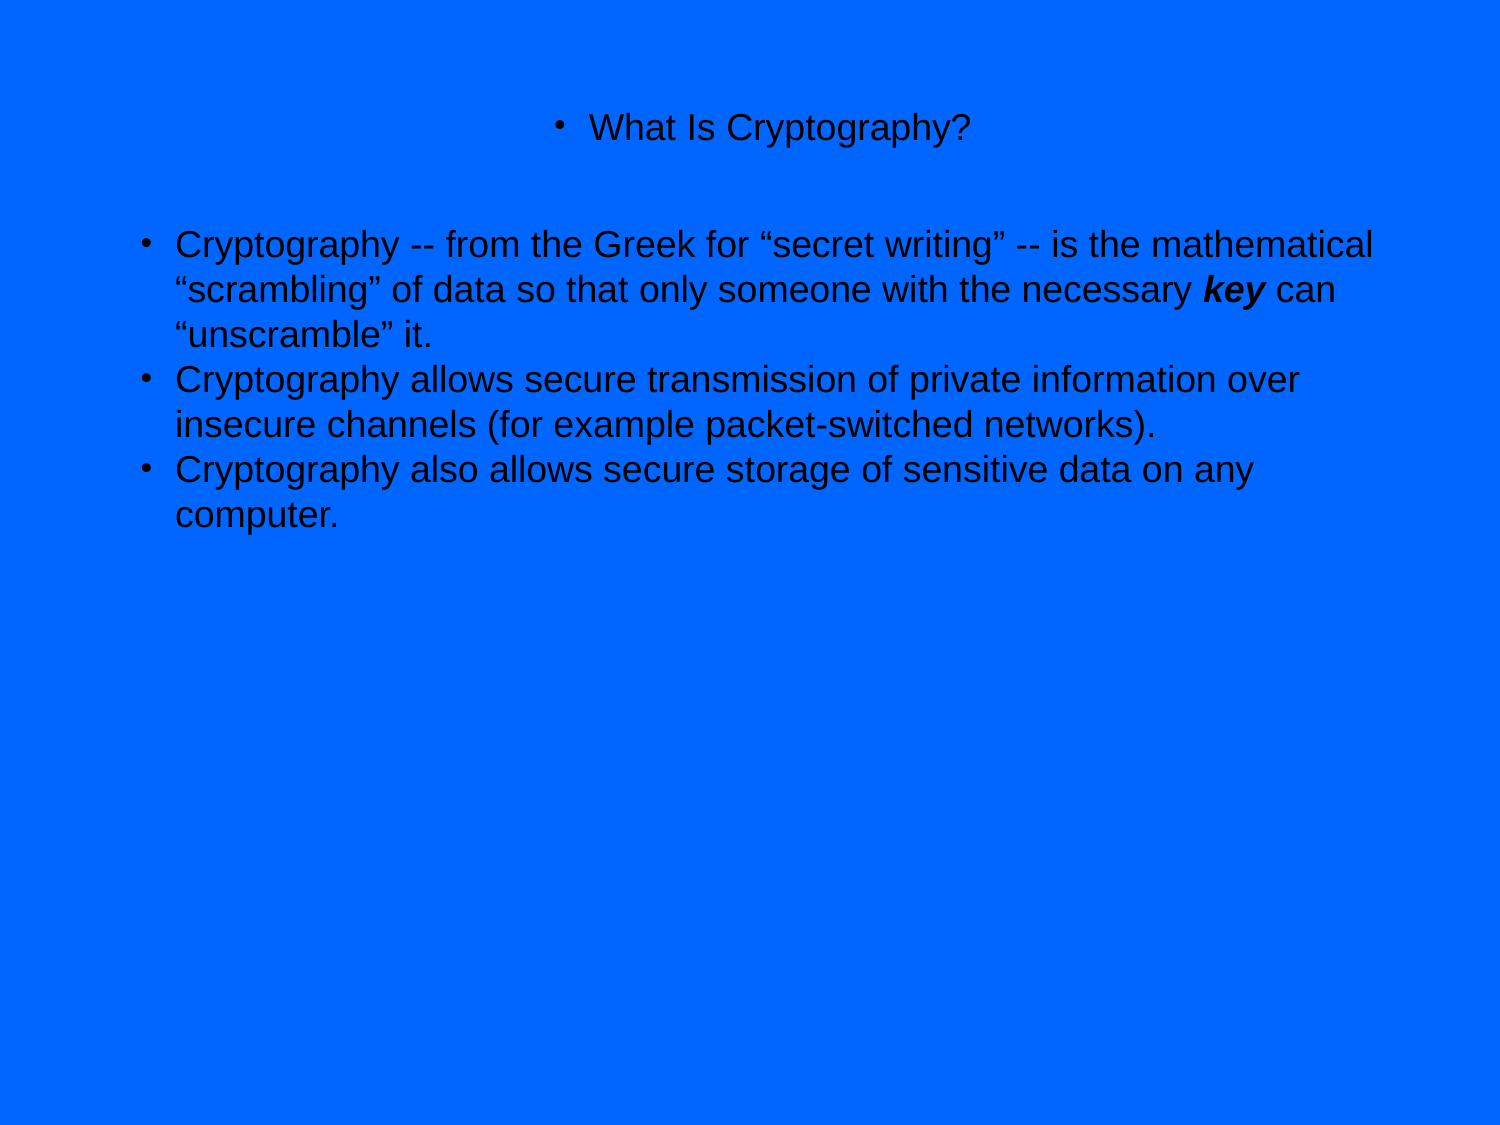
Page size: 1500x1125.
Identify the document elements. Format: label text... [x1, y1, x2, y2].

text_box Cryptography -- from the Greek for “secret writing” -- is the mathematical “scrambling” of data so that only someone with the necessary key can “unscramble” it. Cryptography allows secure transmission of private information over insecure channels (for example packet-switched networks). Cryptography also allows secure storage of sensitive data on any computer. [124, 212, 1400, 988]
text_box What Is Cryptography? [124, 62, 1400, 188]
